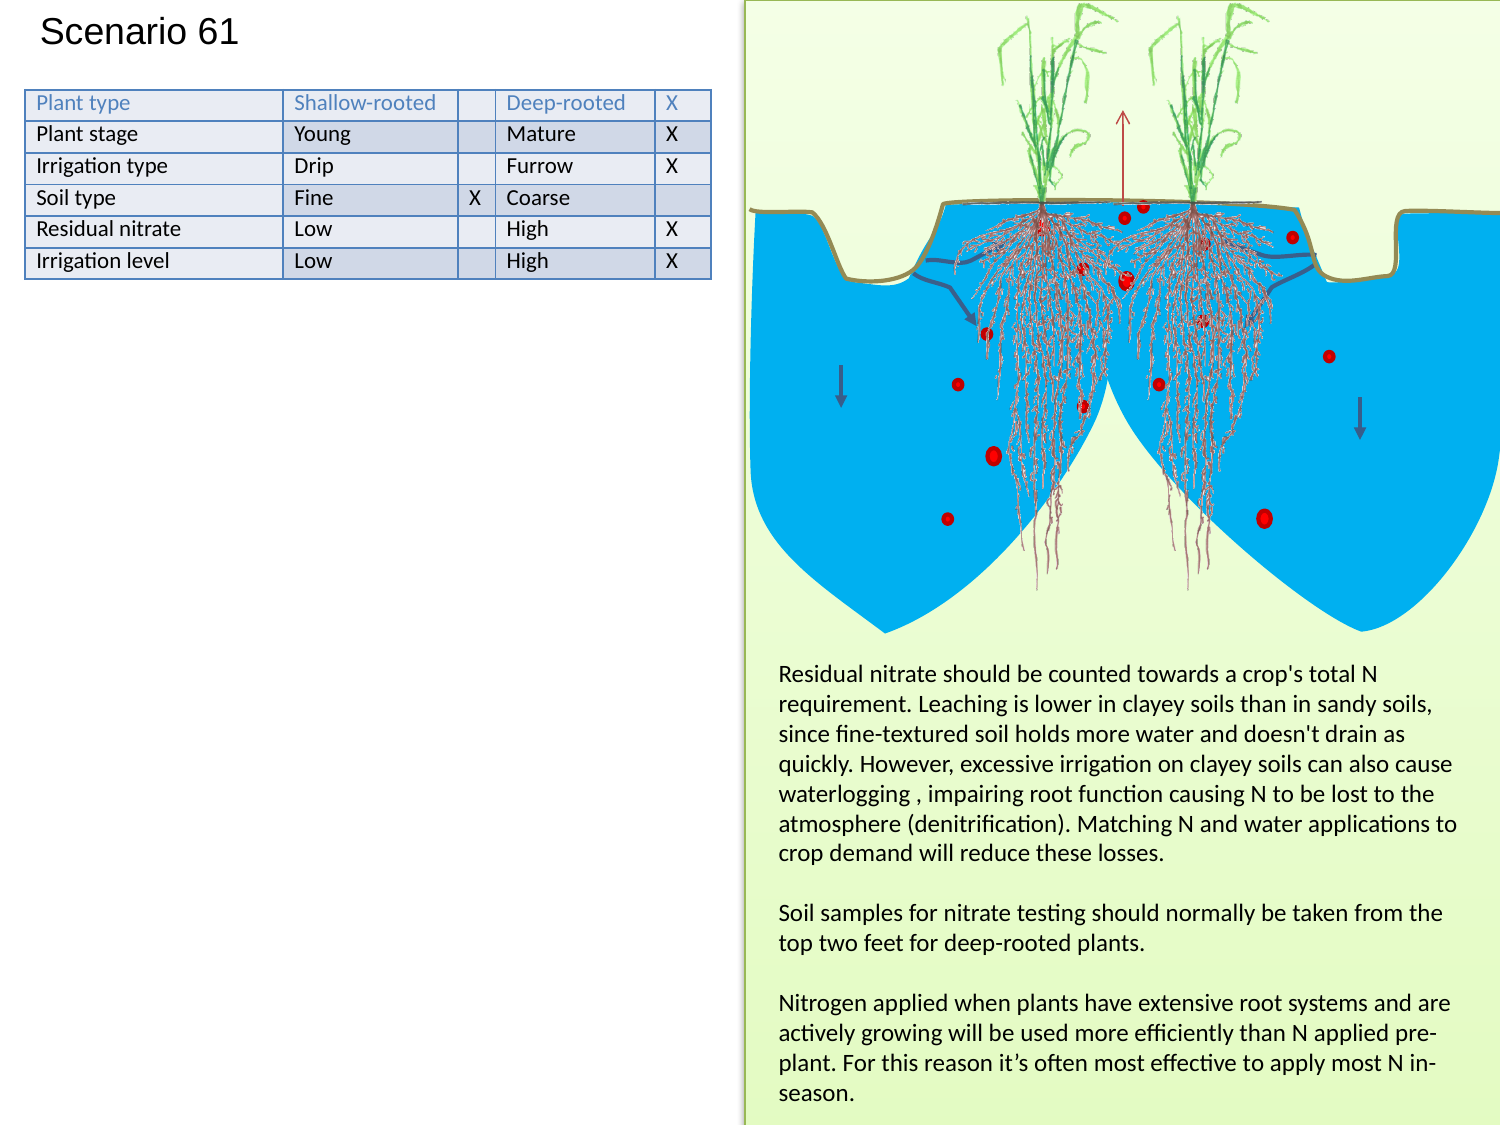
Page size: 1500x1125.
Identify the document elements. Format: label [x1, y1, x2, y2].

table_cell [284, 249, 457, 278]
picture [1012, 467, 1016, 478]
picture [1172, 271, 1190, 310]
picture [1097, 243, 1105, 255]
picture [999, 331, 1004, 368]
picture [1071, 281, 1080, 303]
picture [948, 513, 953, 525]
table_cell [656, 217, 710, 247]
picture [1129, 291, 1137, 320]
table_header [656, 91, 710, 120]
picture [1019, 454, 1025, 461]
table_cell [459, 185, 495, 215]
picture [1000, 291, 1009, 328]
picture [1230, 275, 1240, 300]
picture [1119, 271, 1138, 291]
picture [1040, 247, 1102, 379]
table_cell [459, 249, 495, 278]
picture [1201, 369, 1212, 384]
picture [1151, 291, 1160, 328]
table_cell [26, 217, 282, 247]
picture [1242, 222, 1253, 229]
picture [1166, 263, 1177, 299]
picture [1030, 430, 1039, 456]
picture [1221, 437, 1228, 447]
picture [1170, 454, 1176, 461]
picture [989, 232, 997, 237]
picture [1055, 462, 1061, 473]
picture [978, 291, 986, 320]
text_box [24, 0, 375, 60]
picture [1215, 347, 1222, 377]
picture [1239, 369, 1253, 402]
table_cell [284, 154, 457, 184]
picture [1042, 418, 1047, 440]
picture [1131, 235, 1144, 242]
picture [1242, 339, 1248, 367]
picture [1095, 319, 1102, 326]
picture [1228, 380, 1234, 418]
picture [1246, 278, 1286, 363]
table_cell [26, 185, 282, 215]
table_cell [284, 217, 457, 247]
picture [1091, 222, 1102, 229]
picture [1051, 439, 1055, 457]
picture [1193, 446, 1197, 468]
picture [1150, 331, 1155, 368]
picture [1034, 356, 1040, 384]
picture [1194, 355, 1202, 366]
picture [980, 235, 993, 242]
picture [1259, 261, 1269, 269]
picture [1193, 362, 1197, 378]
picture [1186, 416, 1190, 428]
picture [1257, 509, 1272, 528]
picture [1077, 369, 1102, 423]
picture [1061, 383, 1067, 394]
picture [986, 447, 1001, 466]
picture [1203, 414, 1207, 428]
picture [948, 286, 975, 324]
picture [1101, 365, 1107, 373]
picture [1104, 257, 1118, 269]
picture [1230, 424, 1234, 435]
picture [1012, 405, 1017, 417]
table_cell [284, 185, 457, 215]
picture [1070, 437, 1077, 447]
table_header [459, 91, 495, 120]
picture [1193, 418, 1198, 440]
picture [1087, 231, 1106, 242]
picture [1135, 236, 1160, 257]
table_cell [656, 249, 710, 278]
picture [1238, 231, 1257, 242]
picture [1222, 281, 1231, 303]
picture [1015, 263, 1026, 299]
picture [1163, 405, 1168, 417]
picture [1091, 339, 1097, 367]
table_cell [656, 122, 710, 152]
picture [1119, 212, 1130, 224]
picture [1212, 383, 1218, 394]
picture [1113, 241, 1122, 246]
picture [1153, 379, 1169, 391]
table_cell [459, 154, 495, 184]
picture [1064, 347, 1071, 377]
table_cell [26, 154, 282, 184]
picture [1042, 362, 1046, 378]
picture [996, 279, 1002, 300]
picture [1206, 462, 1212, 473]
picture [1043, 355, 1051, 366]
picture [1234, 406, 1241, 423]
picture [1140, 232, 1148, 237]
picture [952, 379, 964, 391]
picture [1022, 327, 1027, 350]
picture [1203, 393, 1215, 455]
text_box [744, 0, 1500, 1125]
picture [1167, 420, 1172, 431]
table_cell [656, 154, 710, 184]
picture [1141, 307, 1148, 327]
table_header [26, 91, 282, 120]
table_cell [26, 249, 282, 278]
picture [1252, 365, 1258, 373]
table_cell [496, 154, 654, 184]
picture [1000, 242, 1021, 267]
picture [948, 0, 1286, 379]
picture [1079, 424, 1083, 435]
table_cell [496, 217, 654, 247]
picture [1181, 430, 1190, 456]
picture [1224, 252, 1253, 276]
table_cell [496, 122, 654, 152]
picture [990, 307, 997, 327]
picture [1099, 278, 1121, 363]
table_cell [496, 185, 654, 215]
table_header [284, 91, 457, 120]
picture [1042, 446, 1046, 468]
table_cell [496, 249, 654, 278]
picture [1050, 369, 1061, 384]
table_cell [459, 122, 495, 152]
picture [1173, 327, 1178, 350]
picture [1035, 416, 1039, 428]
picture [962, 385, 1286, 591]
table_cell [26, 122, 282, 152]
picture [1021, 271, 1039, 310]
picture [1151, 242, 1172, 267]
picture [1026, 302, 1051, 363]
picture [1147, 279, 1153, 300]
picture [1016, 506, 1020, 518]
table_cell [656, 185, 710, 215]
table_cell [284, 122, 457, 152]
table_header [496, 91, 654, 120]
picture [1039, 292, 1043, 302]
table_cell [459, 217, 495, 247]
picture [1202, 439, 1206, 457]
picture [1155, 263, 1164, 274]
picture [1190, 292, 1194, 302]
picture [1052, 393, 1064, 455]
picture [977, 322, 992, 358]
picture [1185, 356, 1191, 384]
picture [1004, 263, 1013, 274]
picture [1016, 420, 1021, 431]
picture [1052, 414, 1056, 428]
